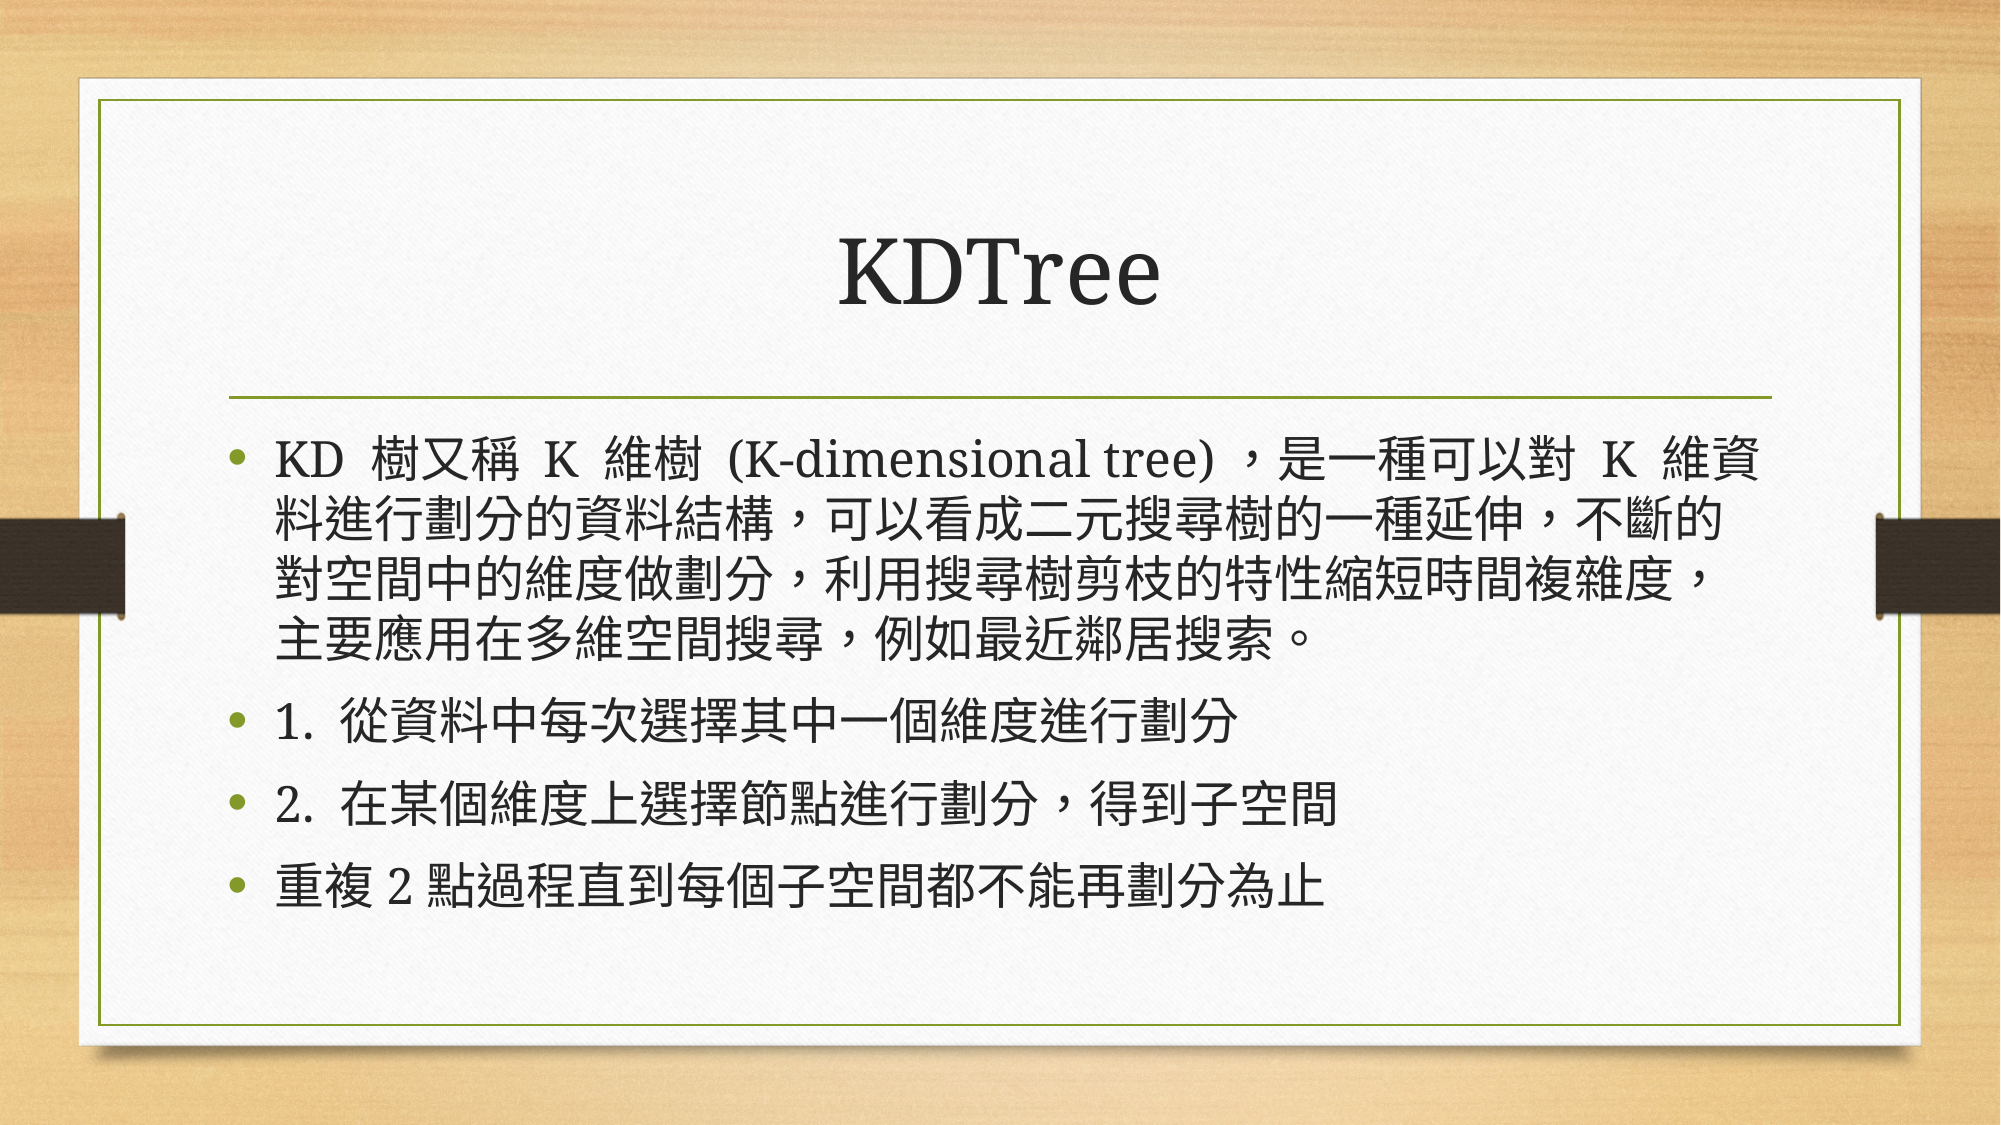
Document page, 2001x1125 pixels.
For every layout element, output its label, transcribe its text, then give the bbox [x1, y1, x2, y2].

picture [0, 0, 2001, 1125]
title KDTree [212, 161, 1788, 375]
list KD 樹又稱 K 維樹 (K-dimensional tree)，是一種可以對 K 維資料進行劃分的資料結構，可以看成二元搜尋樹的一種延伸，不斷的對空間中的維度做劃分，利用搜尋樹剪枝的特性縮短時間複雜度，主要應用在多維空間搜尋，例如最近鄰居搜索。 1. 從資料中每次選擇其中一個維度進行劃分 2. 在某個維度上選擇節點進行劃分，得到子空間 重複2點過程直到每個子空間都不能再劃分為止 [212, 419, 1788, 964]
